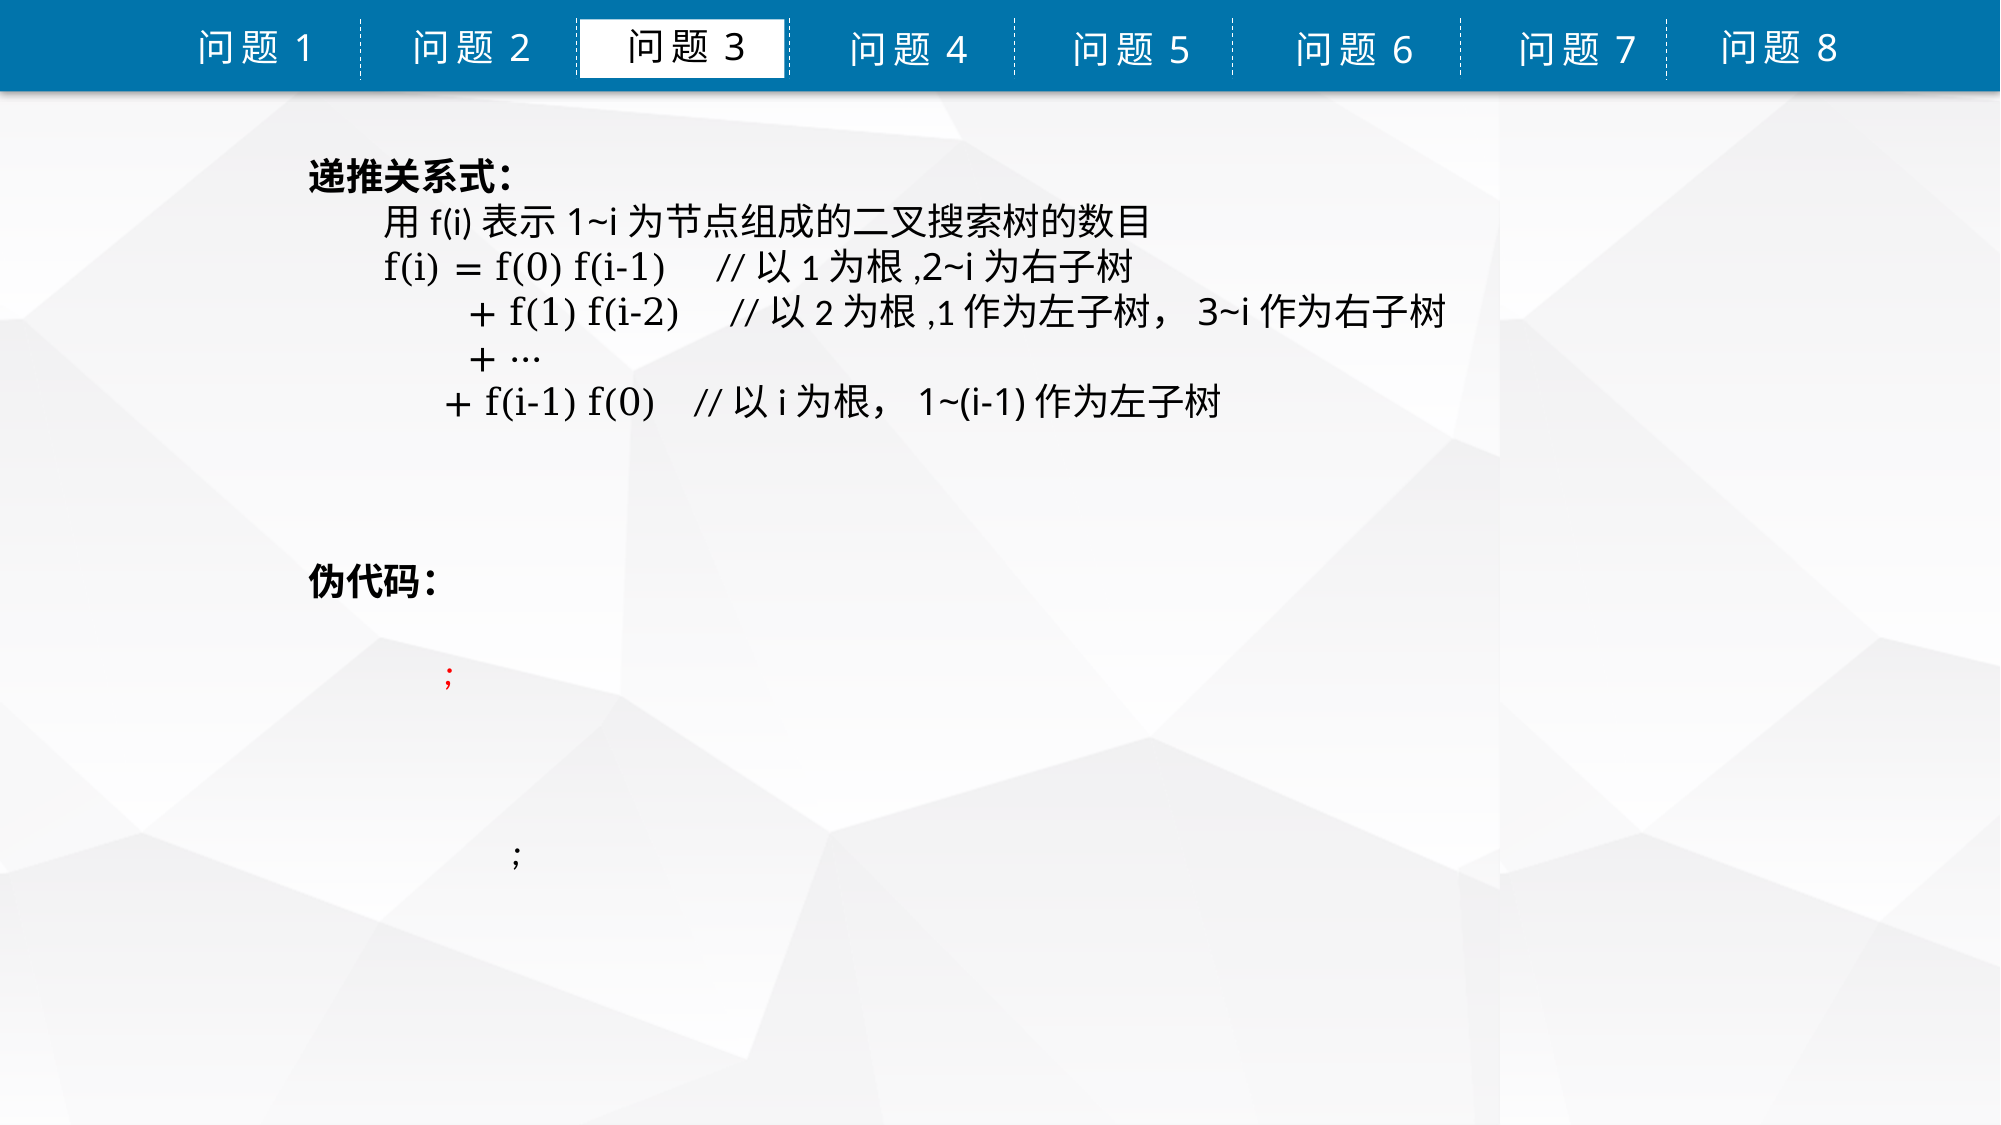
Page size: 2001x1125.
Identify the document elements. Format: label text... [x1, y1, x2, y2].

text_box 问题7 [1471, 18, 1684, 78]
text_box 问题3 [580, 15, 793, 76]
text_box 问题8 [1672, 16, 1886, 77]
text_box 问题5 [1233, 18, 1238, 78]
text_box [0, 0, 2000, 92]
text_box 问题1 [151, 16, 362, 77]
picture [0, 92, 2001, 1125]
text_box 问题2 [365, 16, 579, 77]
text_box 问题5 [1025, 18, 1232, 78]
text_box [579, 18, 785, 79]
text_box 问题4 [802, 18, 1014, 78]
text_box 问题6 [1248, 18, 1460, 78]
